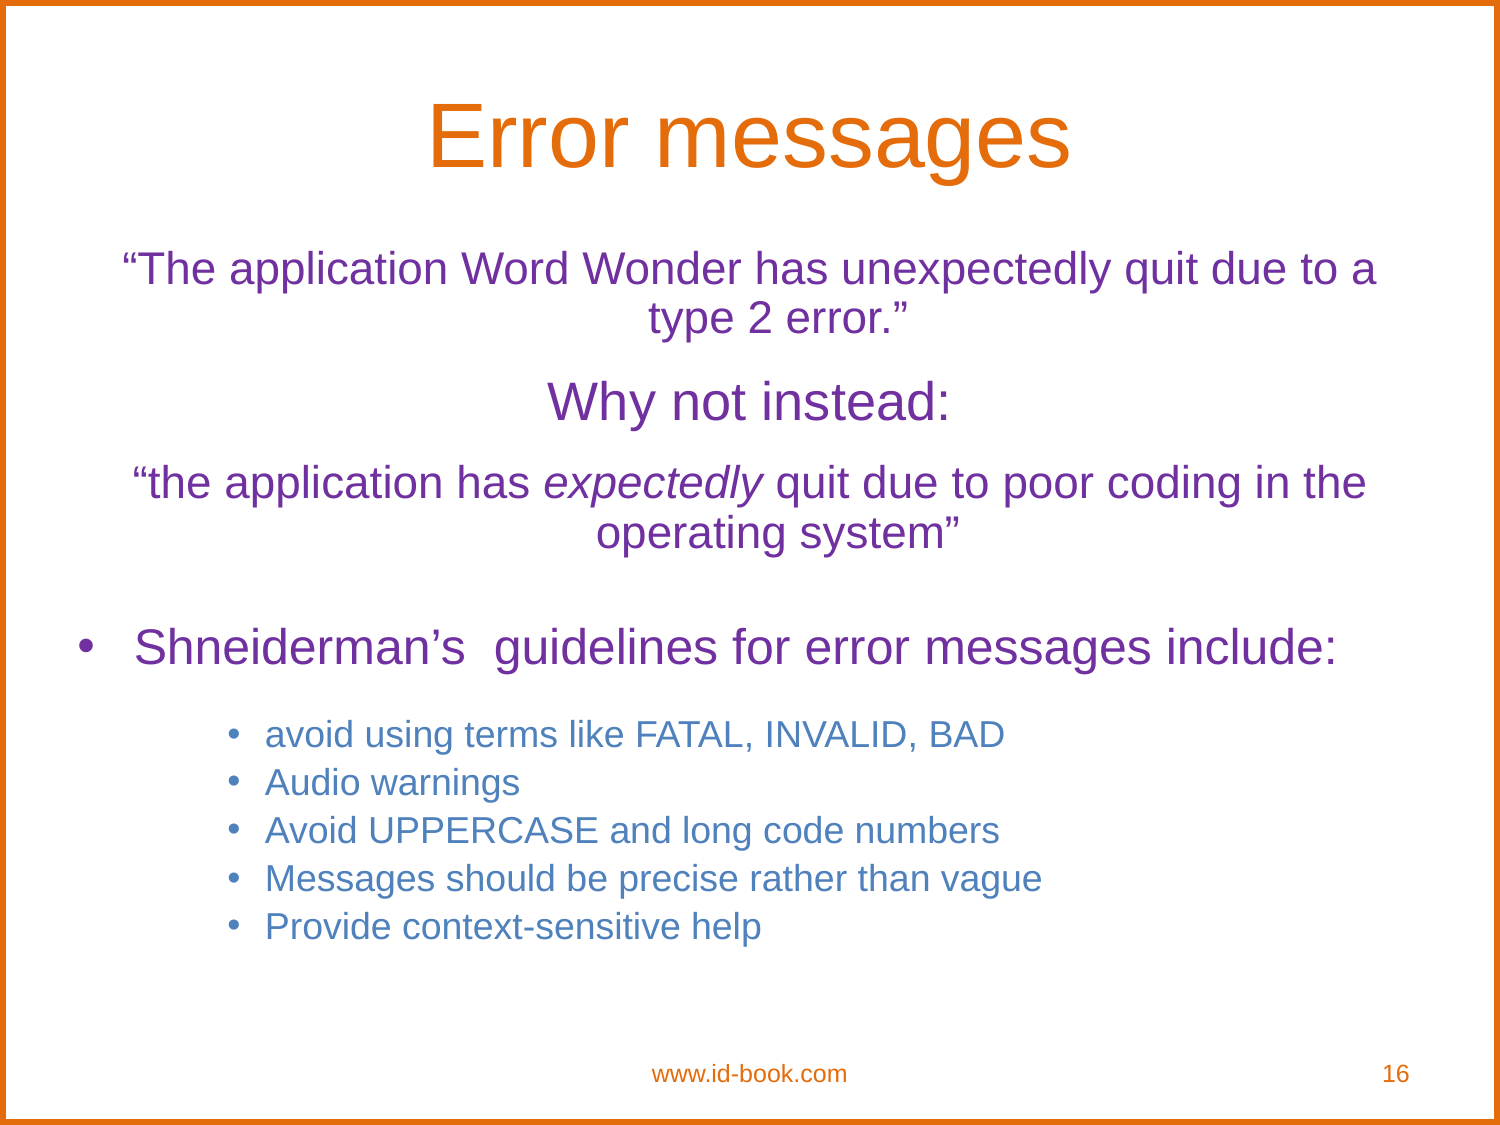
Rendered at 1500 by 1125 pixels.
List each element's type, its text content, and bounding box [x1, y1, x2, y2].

slide_number 16 [1074, 1042, 1425, 1103]
footer www.id-book.com [512, 1042, 988, 1103]
list “The application Word Wonder has unexpectedly quit due to a type 2 error.” Why not instead: “the application has expectedly quit due to poor coding in the operating system” Shneiderman’s guidelines for error messages include: avoid using terms like FATAL, INVALID, BAD Audio warnings Avoid UPPERCASE and long code numbers Messages should be precise rather than vague Provide context-sensitive help [62, 237, 1438, 1024]
title Error messages [112, 37, 1388, 225]
